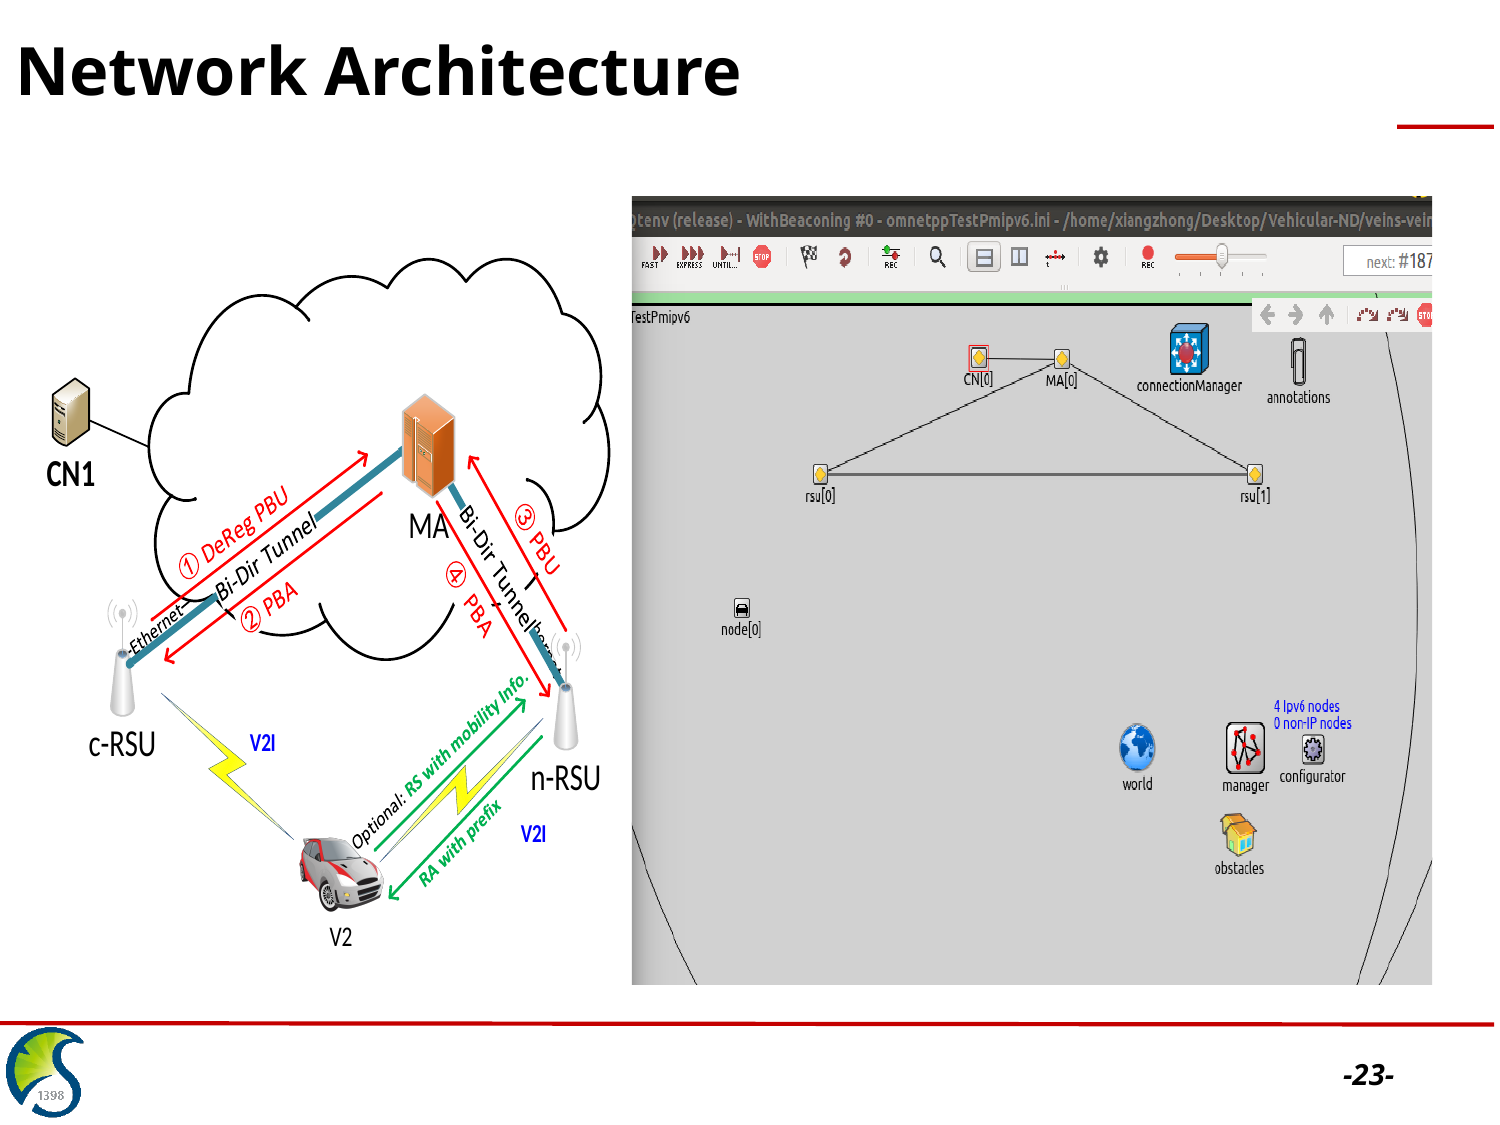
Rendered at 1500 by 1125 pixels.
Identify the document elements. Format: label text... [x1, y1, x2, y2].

picture [30, 255, 616, 970]
title Network Architecture [0, 0, 1398, 138]
picture [631, 195, 1433, 985]
picture [5, 1026, 84, 1118]
